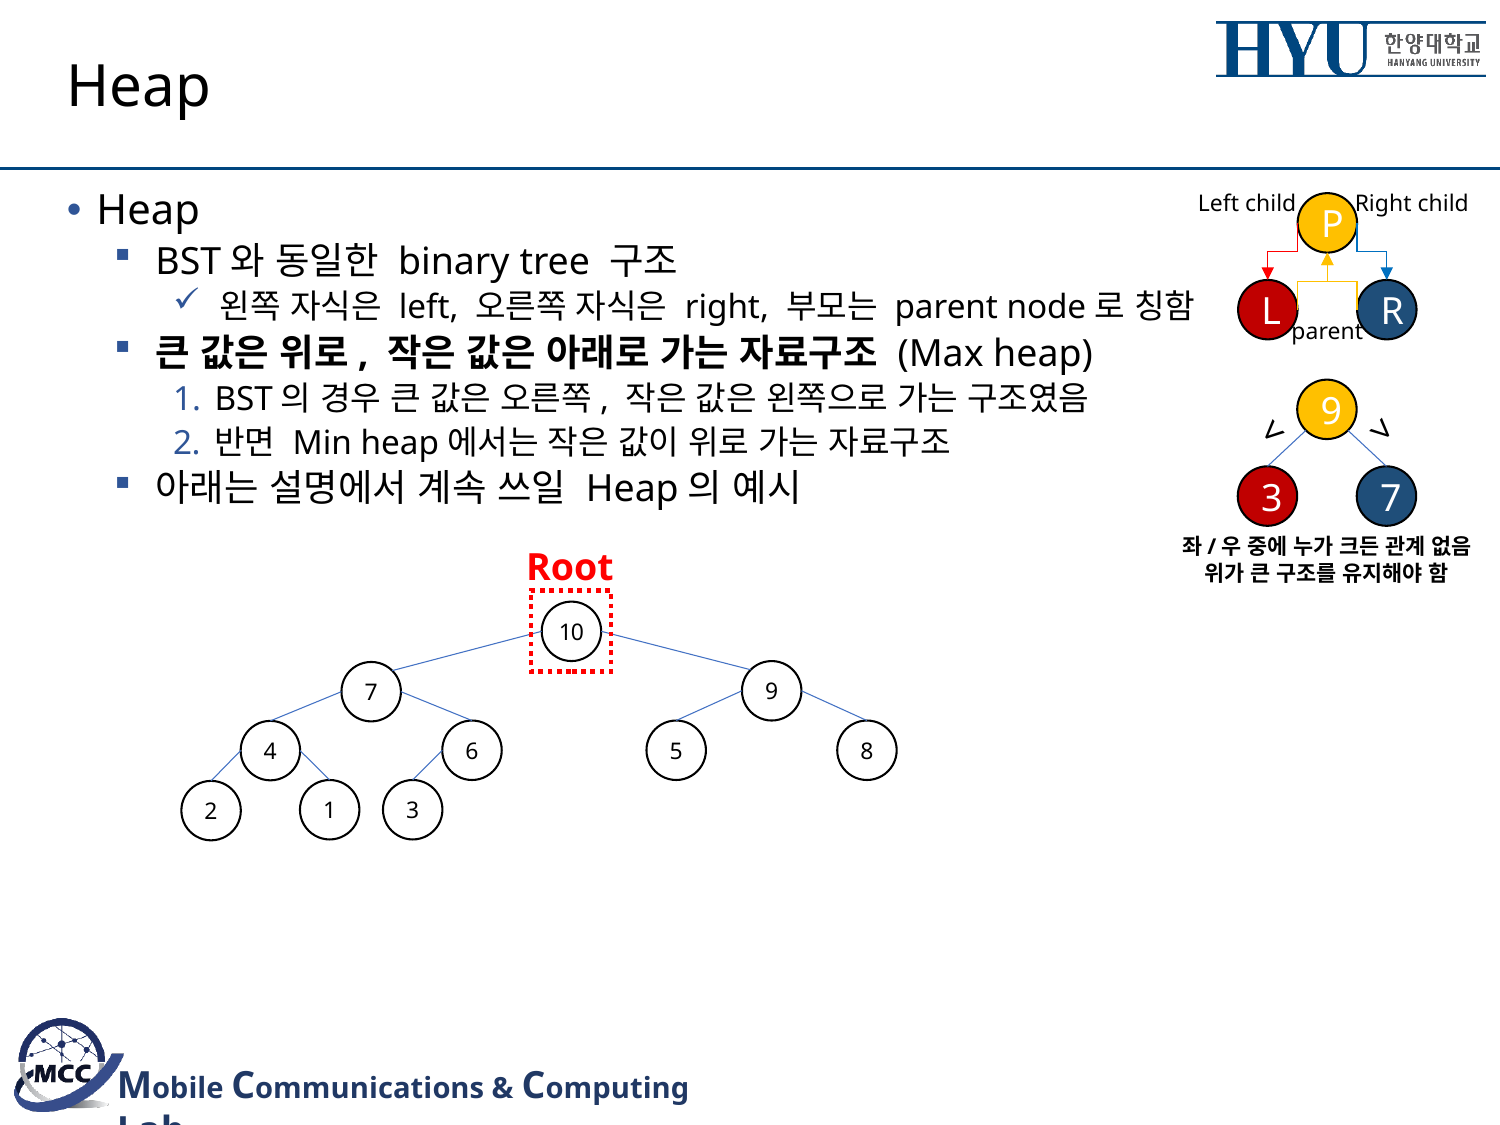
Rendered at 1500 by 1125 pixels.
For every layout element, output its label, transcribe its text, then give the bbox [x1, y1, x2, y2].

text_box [1237, 379, 1417, 526]
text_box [181, 535, 897, 841]
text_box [1182, 181, 1483, 353]
picture [14, 1018, 124, 1112]
title Heap [51, 21, 1449, 155]
picture [1449, 21, 1486, 77]
text_box 좌/우 중에 누가 크든 관계 없음 위가 큰 구조를 유지해야 함 [1167, 525, 1487, 593]
list Heap BST와 동일한 binary tree 구조 왼쪽 자식은 left, 오른쪽 자식은 right, 부모는 parent node로 칭함 큰 값은 위로, 작은 값은 아래로 가는 자료구조 (Max heap) BST의 경우 큰 값은 오른쪽, 작은 값은 왼쪽으로 가는 구조였음 반면 Min heap에서는 작은 값이 위로 가는 자료구조 아래는 설명에서 계속 쓰일 Heap의 예시 [51, 181, 1449, 997]
